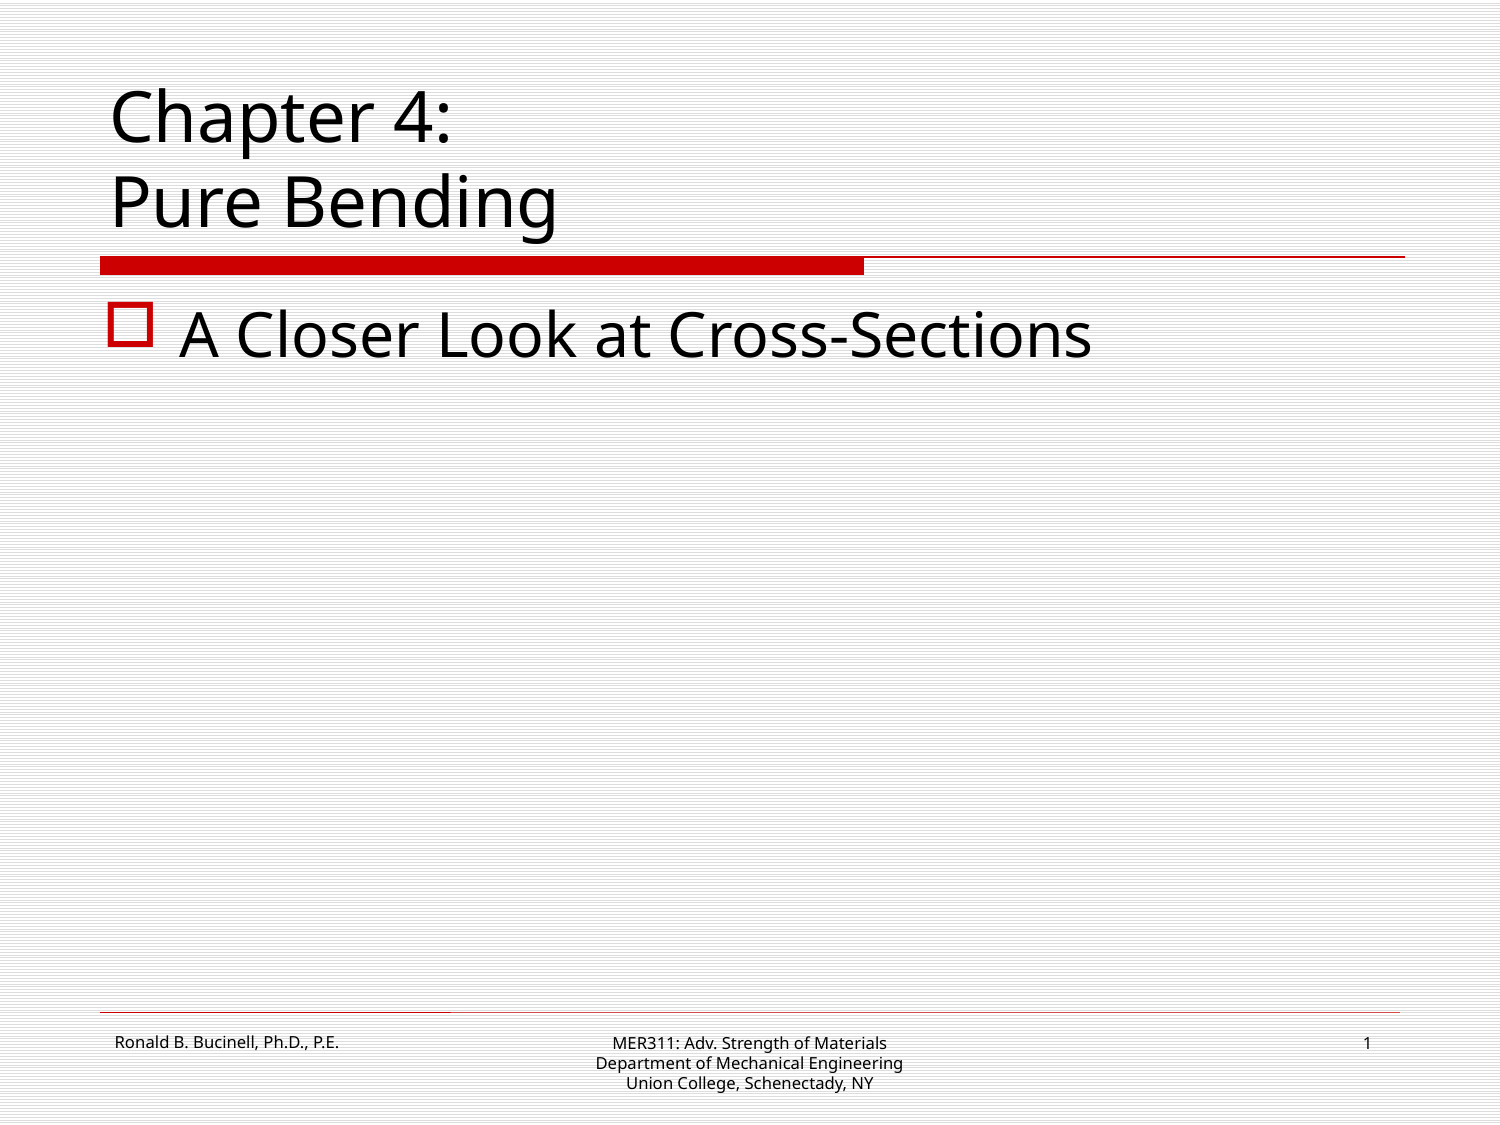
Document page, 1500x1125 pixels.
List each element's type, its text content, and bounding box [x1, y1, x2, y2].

title Chapter 4: Pure Bending [93, 49, 1407, 250]
slide_number 1 [1074, 1024, 1388, 1101]
footer MER311: Adv. Strength of Materials Department of Mechanical Engineering Union College, Schenectady, NY [512, 1024, 988, 1101]
list A Closer Look at Cross-Sections [87, 287, 1401, 988]
